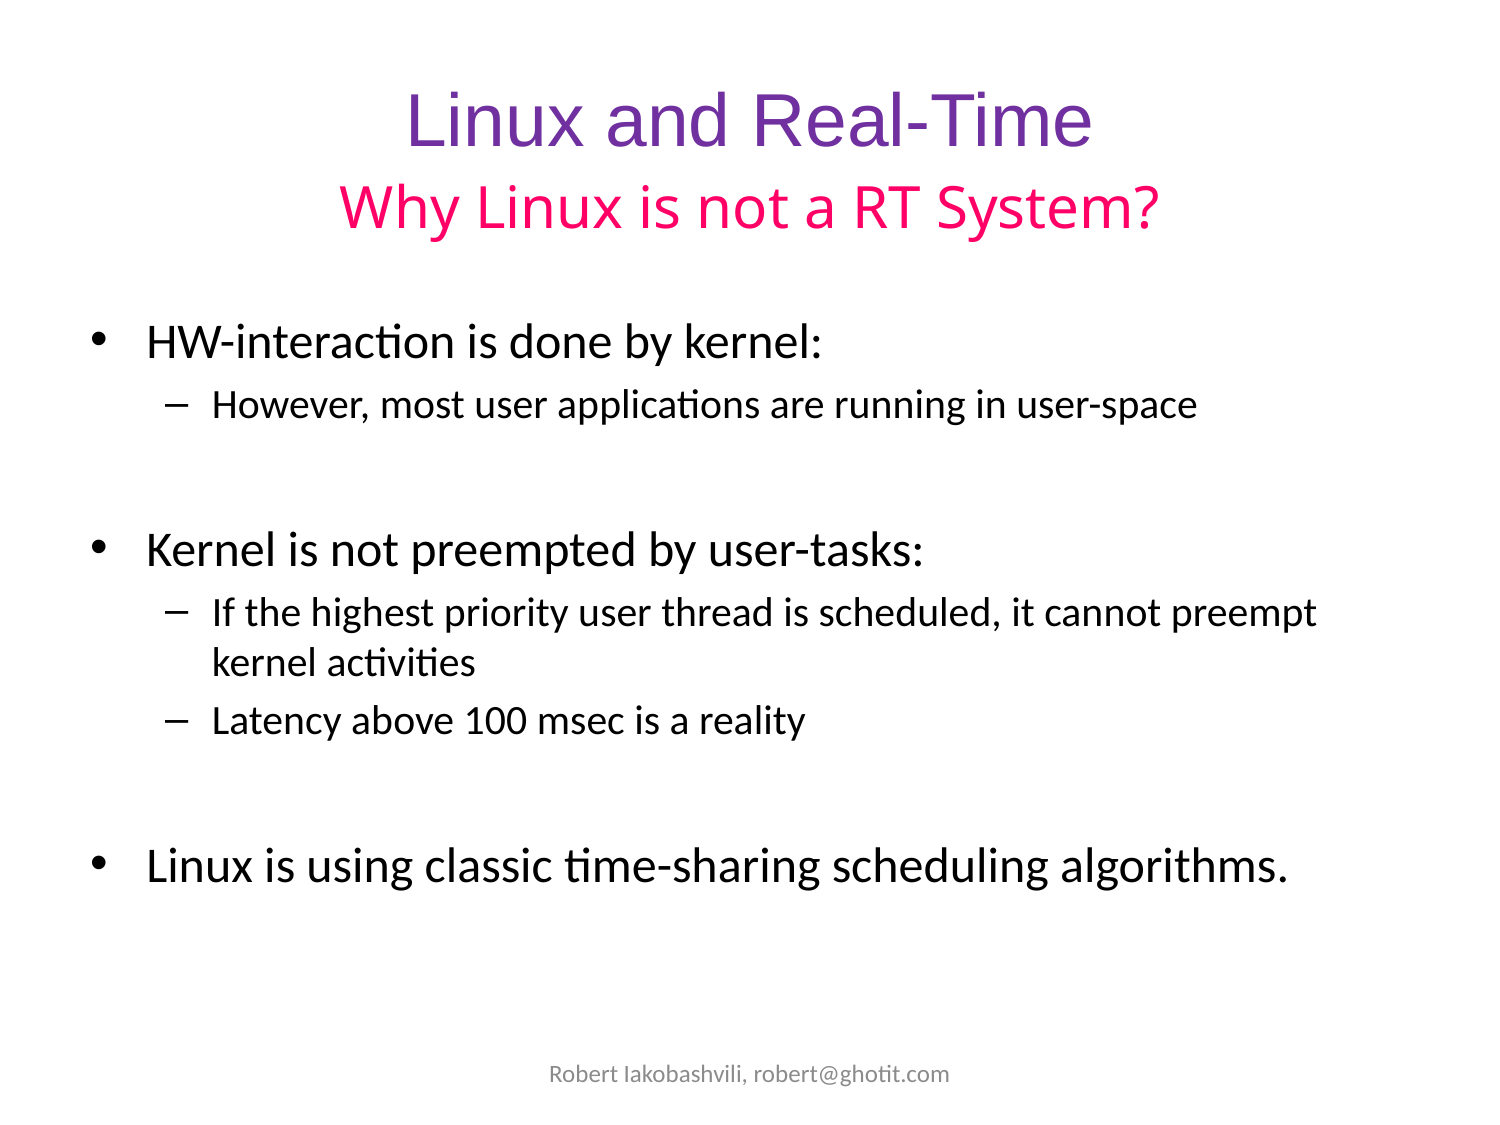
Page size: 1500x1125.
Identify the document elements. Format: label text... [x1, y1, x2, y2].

title Linux and Real-Time [75, 45, 1425, 162]
list Why Linux is not a RT System? HW-interaction is done by kernel: However, most user applications are running in user-space Kernel is not preempted by user-tasks: If the highest priority user thread is scheduled, it cannot preempt kernel activities Latency above 100 msec is a reality Linux is using classic time-sharing scheduling algorithms. [75, 162, 1425, 1025]
footer Robert Iakobashvili, robert@ghotit.com [512, 1042, 988, 1103]
